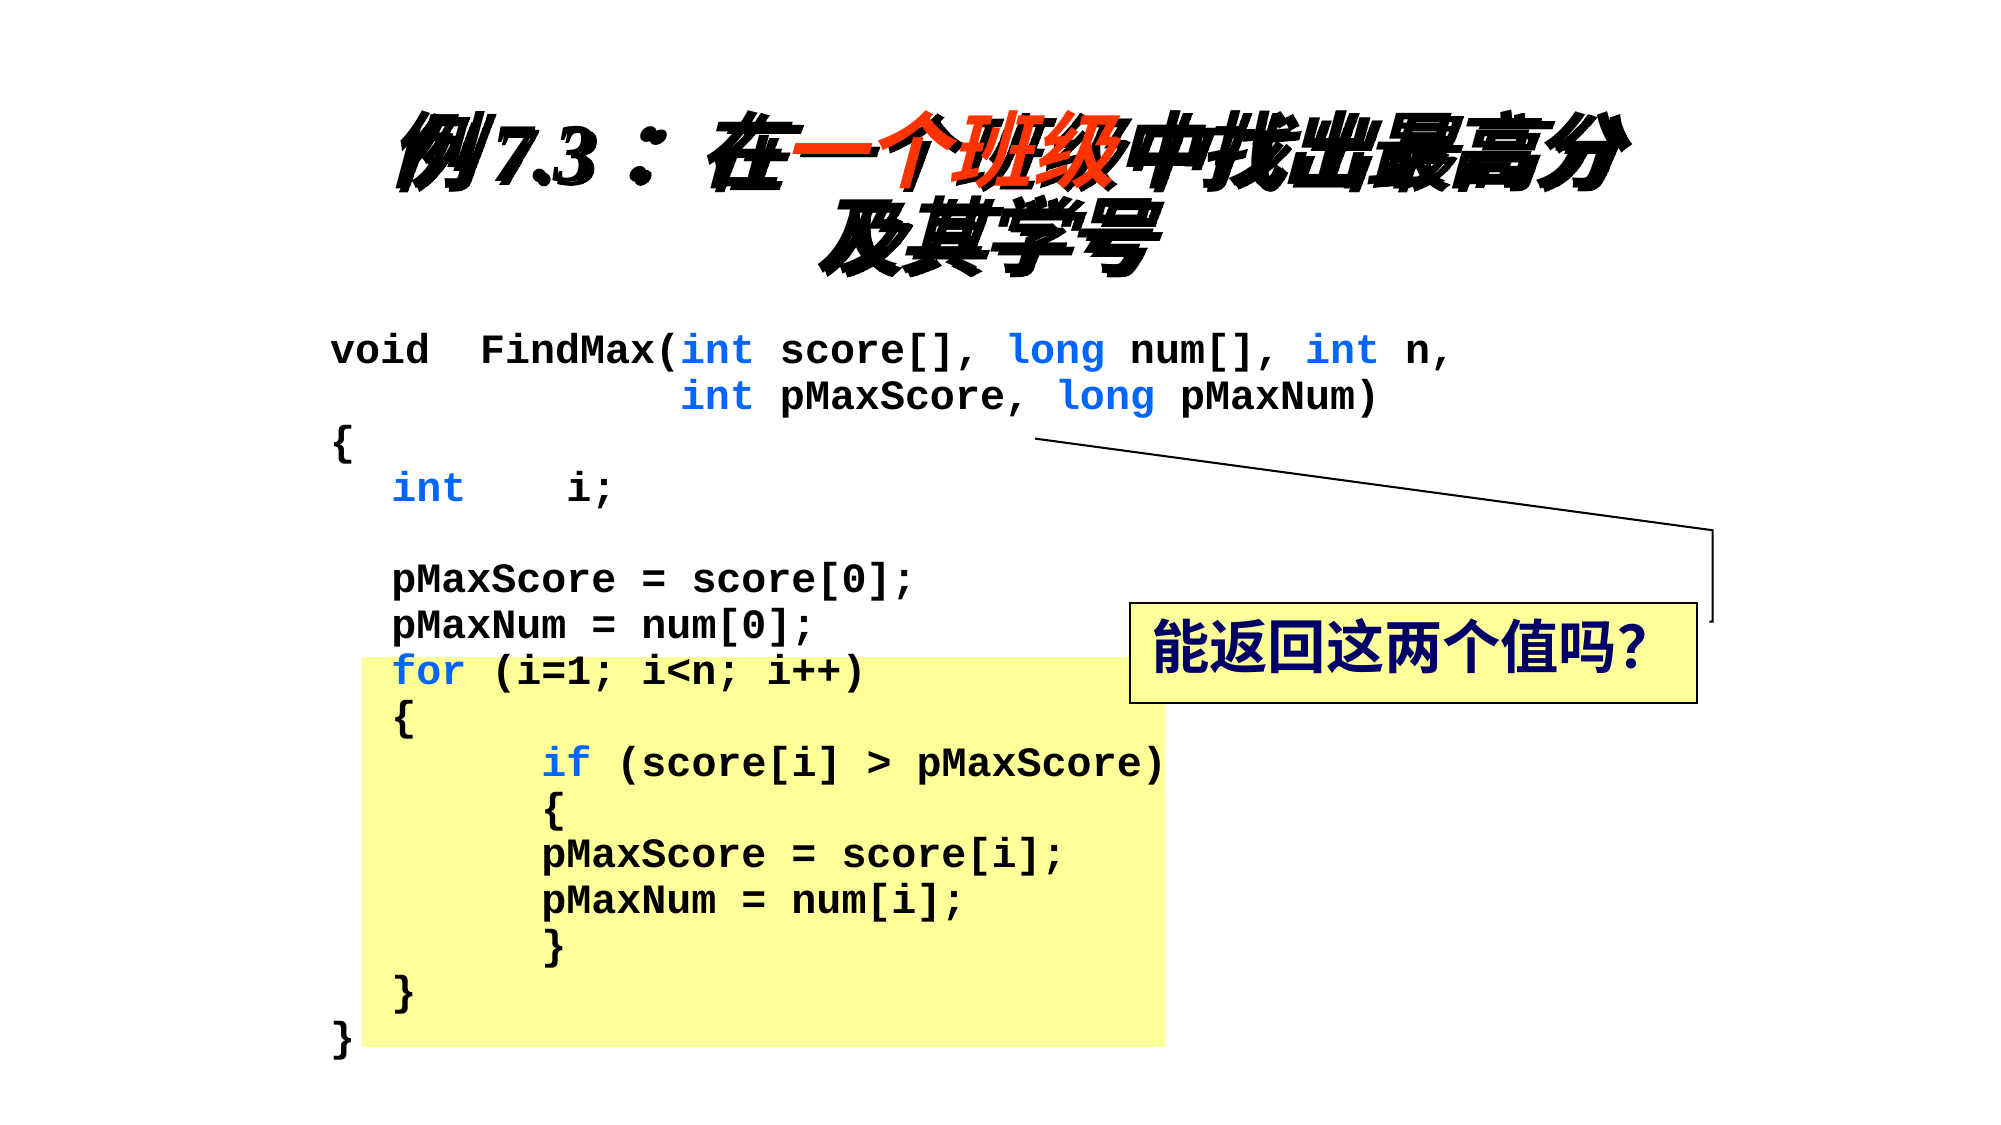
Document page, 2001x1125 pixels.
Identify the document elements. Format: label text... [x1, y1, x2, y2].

text_box 能返回这两个值吗？ [1129, 602, 1697, 703]
list void FindMax(int score[], long num[], int n, int pMaxScore, long pMaxNum) { int i; pMaxScore = score[0]; pMaxNum = num[0]; for (i=1; i<n; i++) { if (score[i] > pMaxScore) { pMaxScore = score[i]; pMaxNum = num[i]; } } } [314, 326, 1721, 1095]
title 例7.3：在一个班级中找出最高分及其学号 [361, 129, 1642, 268]
